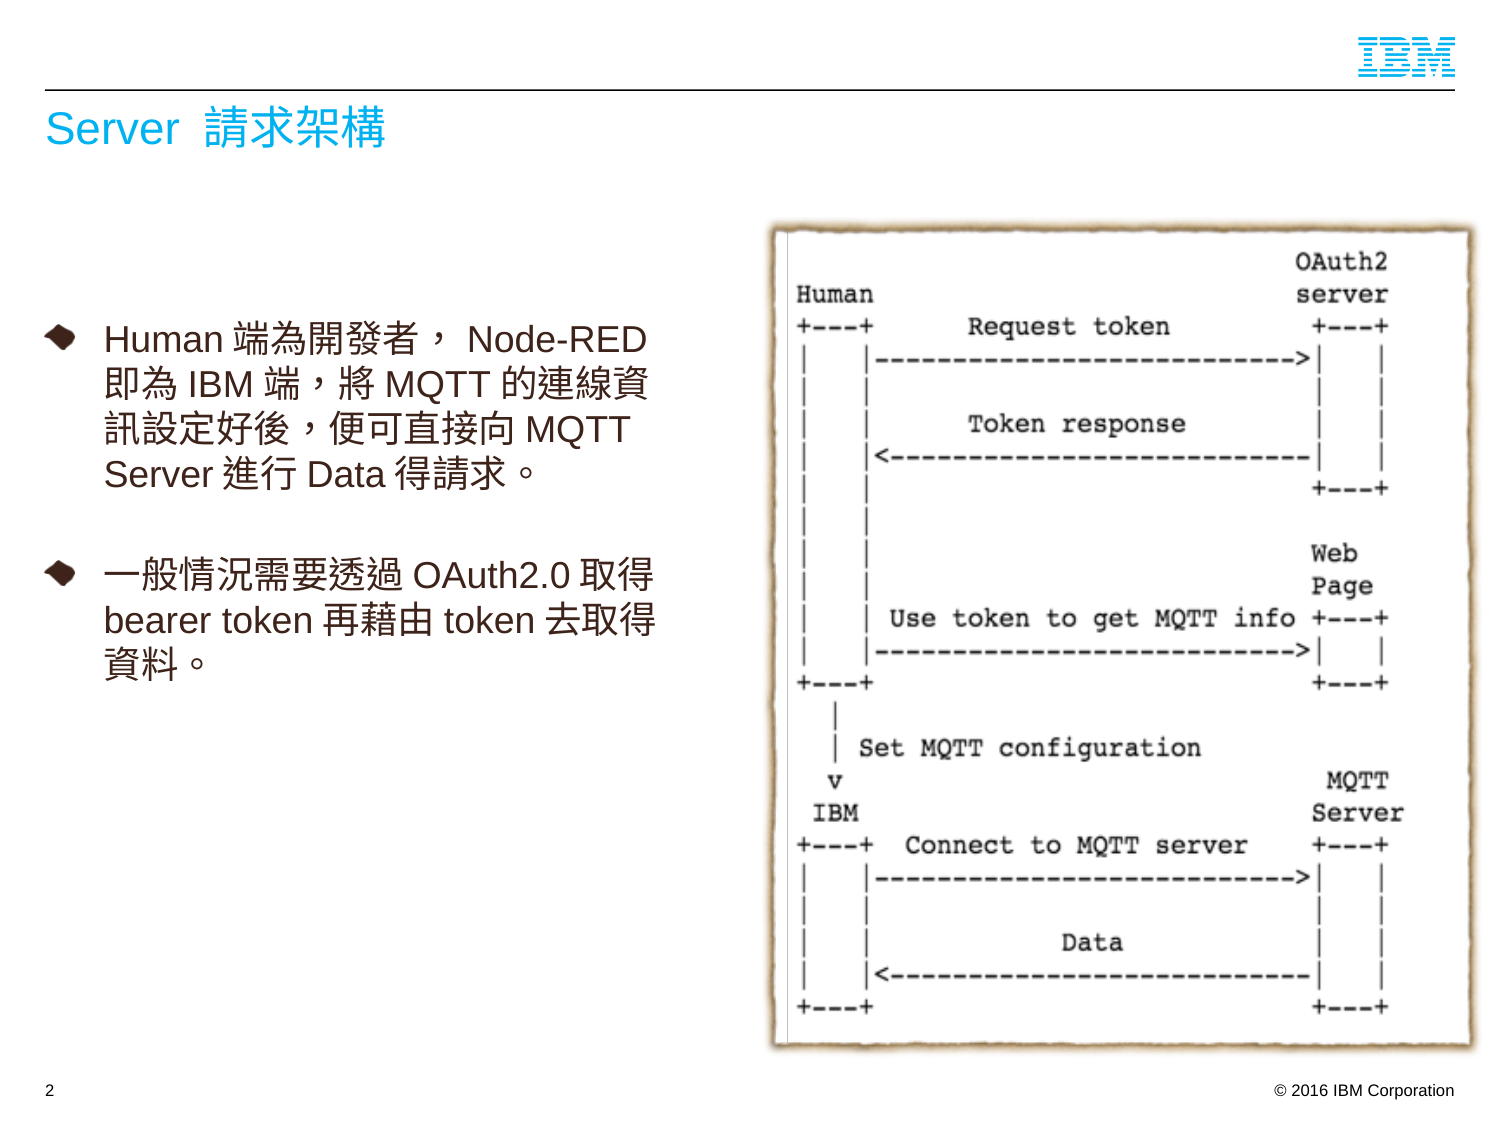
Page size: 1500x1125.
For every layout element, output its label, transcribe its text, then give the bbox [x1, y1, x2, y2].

slide_number 2 [29, 1072, 91, 1103]
list Human端為開發者，Node-RED即為IBM端，將MQTT的連線資訊設定好後，便可直接向MQTT Server進行Data得請求。 一般情況需要透過OAuth2.0取得bearer token再藉由token去取得資料。 [29, 307, 687, 1043]
picture [762, 217, 1482, 1058]
picture [44, 560, 76, 587]
picture [44, 324, 76, 351]
picture [1358, 37, 1455, 77]
title Server 請求架構 [29, 97, 1455, 218]
